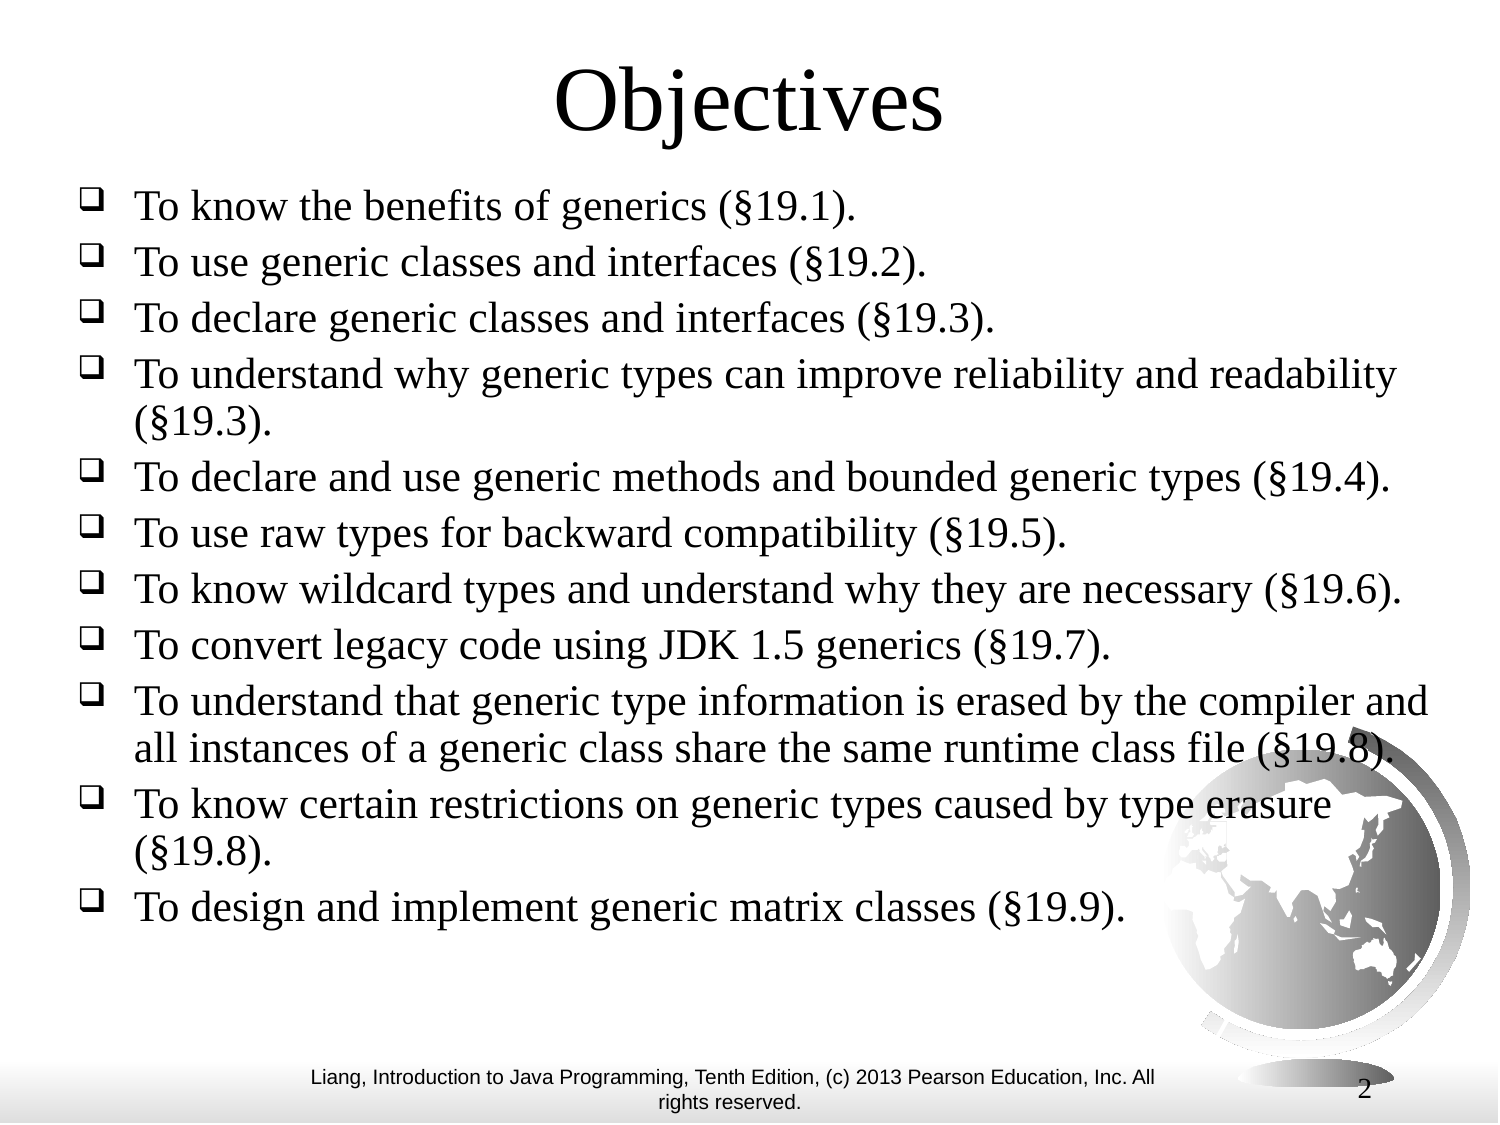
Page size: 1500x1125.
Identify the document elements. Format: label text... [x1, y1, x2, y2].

slide_number 2 [1074, 1050, 1388, 1125]
list To know the benefits of generics (§19.1). To use generic classes and interfaces (§19.2). To declare generic classes and interfaces (§19.3). To understand why generic types can improve reliability and readability (§19.3). To declare and use generic methods and bounded generic types (§19.4). To use raw types for backward compatibility (§19.5). To know wildcard types and understand why they are necessary (§19.6). To convert legacy code using JDK 1.5 generics (§19.7). To understand that generic type information is erased by the compiler and all instances of a generic class share the same runtime class file (§19.8). To know certain restrictions on generic types caused by type erasure (§19.8). To design and implement generic matrix classes (§19.9). [62, 174, 1450, 1050]
title Objectives [112, 37, 1388, 150]
